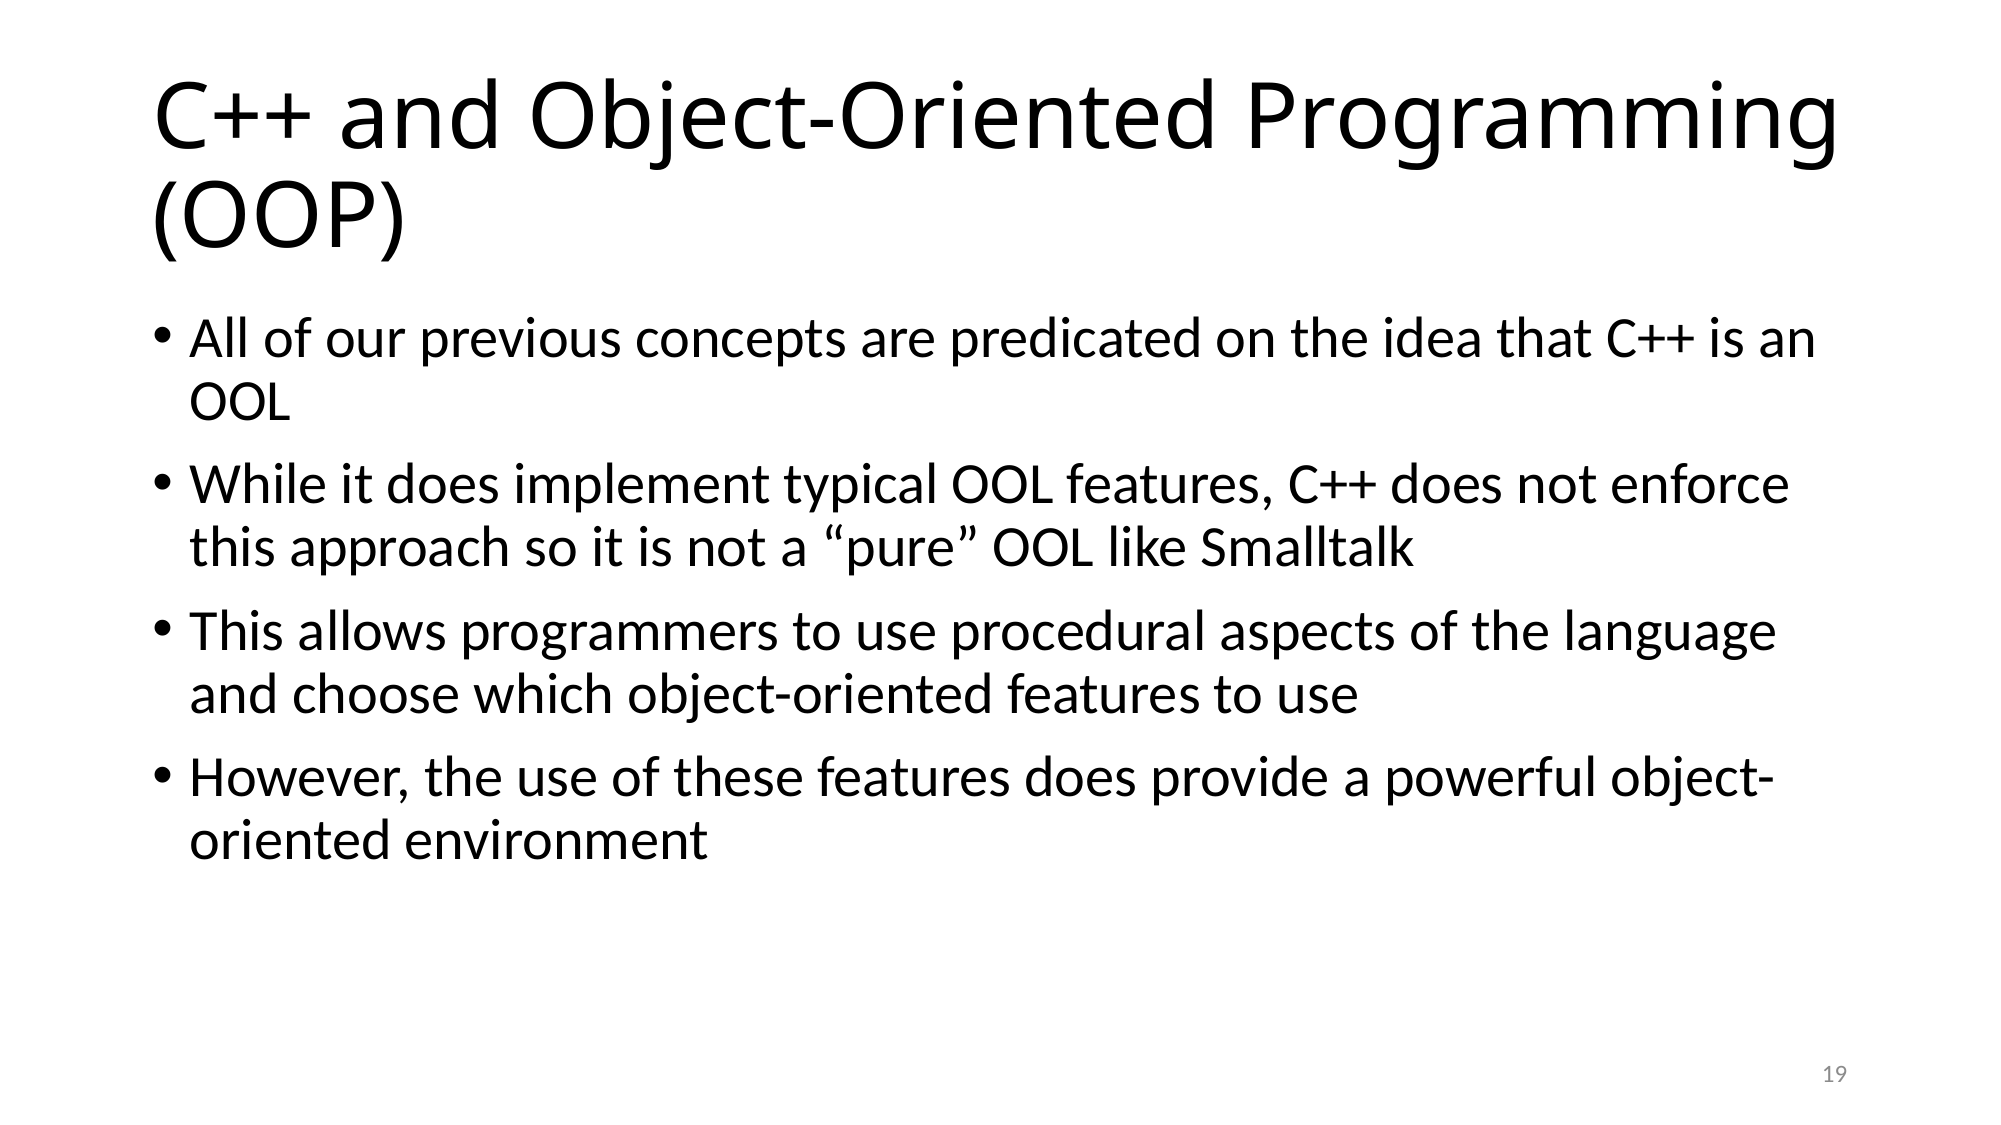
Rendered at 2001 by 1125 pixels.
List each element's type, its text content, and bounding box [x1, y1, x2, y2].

slide_number 19 [1412, 1042, 1863, 1103]
title C++ and Object-Oriented Programming (OOP) [137, 59, 1863, 278]
list All of our previous concepts are predicated on the idea that C++ is an OOL While it does implement typical OOL features, C++ does not enforce this approach so it is not a “pure” OOL like Smalltalk This allows programmers to use procedural aspects of the language and choose which object-oriented features to use However, the use of these features does provide a powerful object-oriented environment [137, 299, 1863, 1014]
